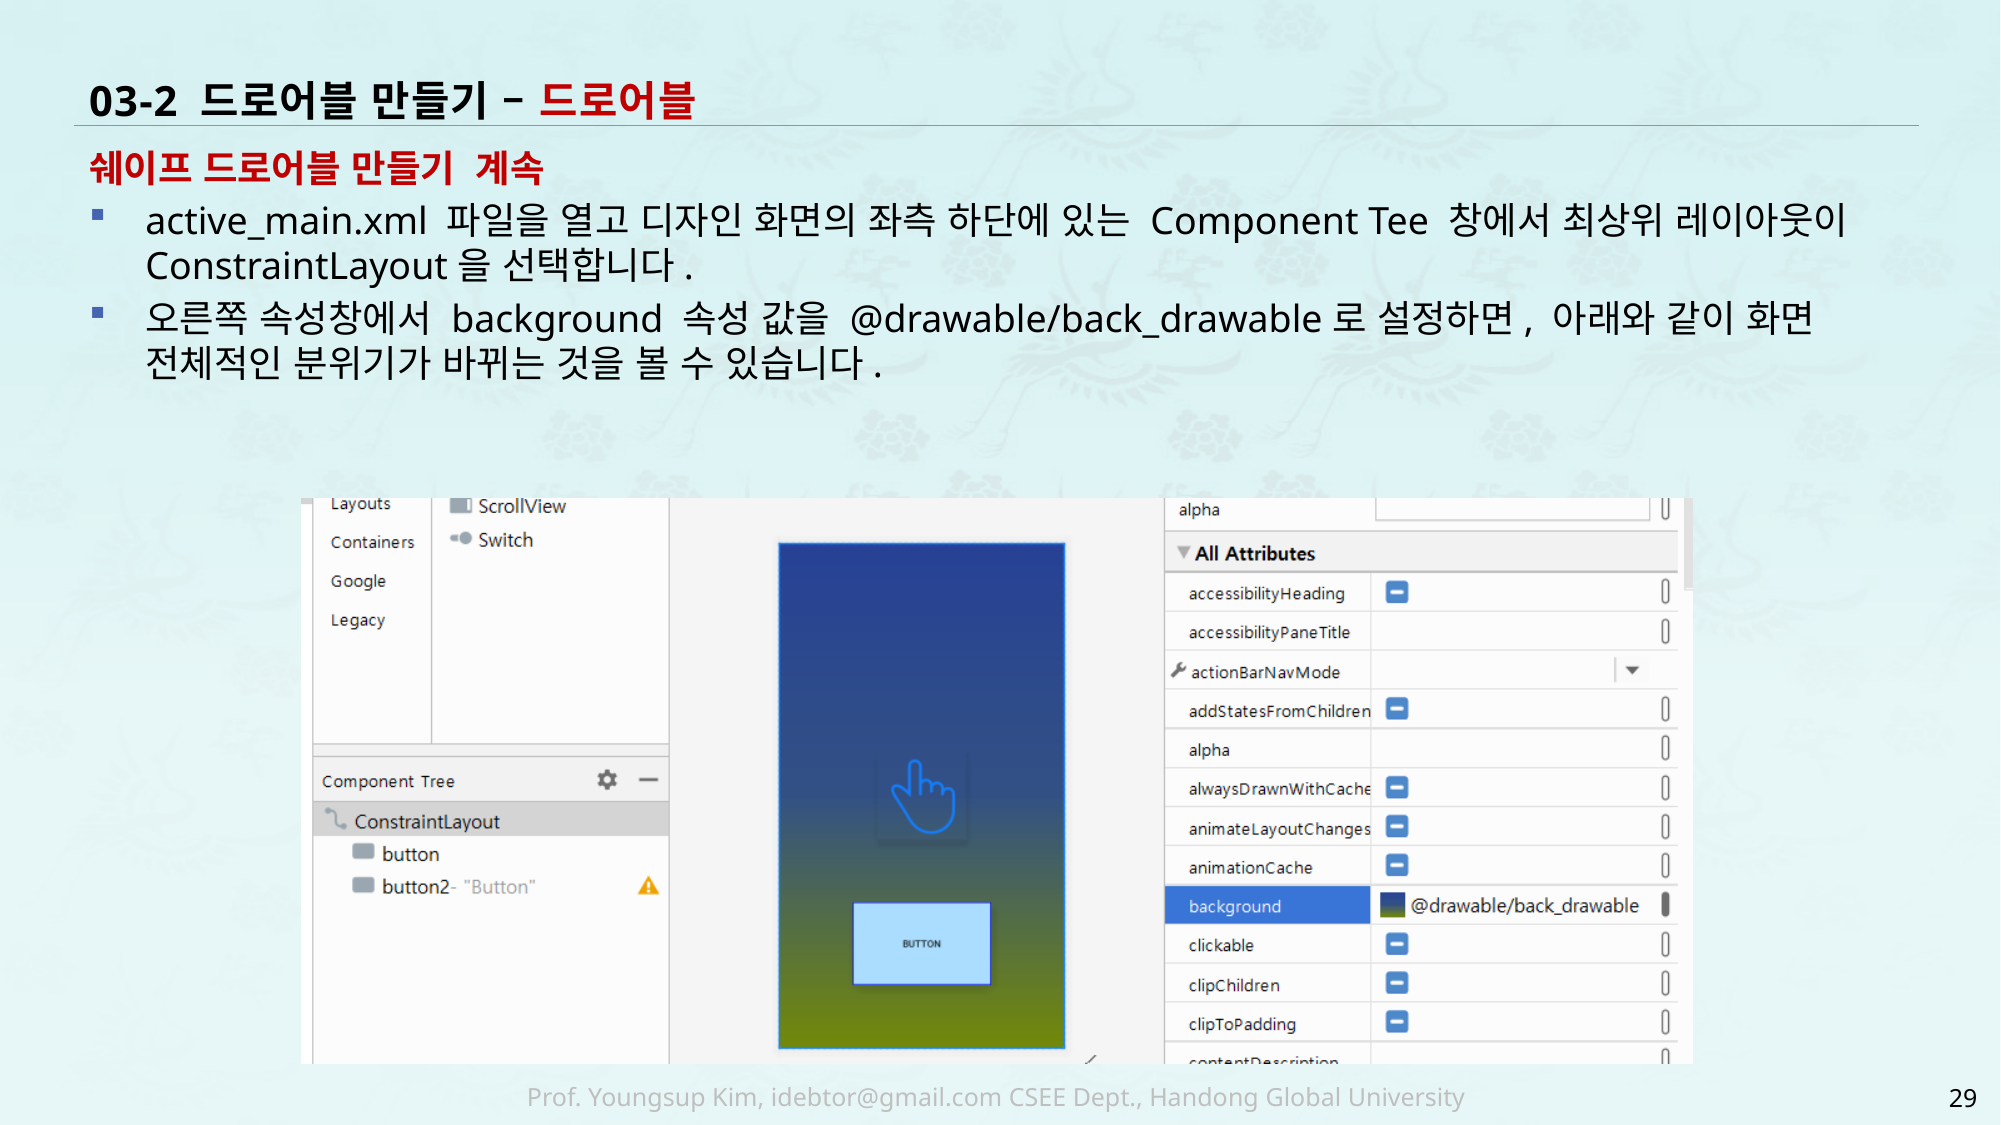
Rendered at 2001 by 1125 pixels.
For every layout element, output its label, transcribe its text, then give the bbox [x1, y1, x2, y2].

list 쉐이프 드로어블 만들기 계속 active_main.xml 파일을 열고 디자인 화면의 좌측 하단에 있는 Component Tee 창에서 최상위 레이아웃이 ConstraintLayout을 선택합니다. 오른쪽 속성창에서 background 속성 값을 @drawable/back_drawable로 설정하면, 아래와 같이 화면 전체적인 분위기가 바뀌는 것을 볼 수 있습니다. [74, 137, 1921, 1066]
title 03-2 드로어블 만들기 – 드로어블 [74, 62, 1920, 137]
picture [301, 498, 1693, 1064]
slide_number 29 [1816, 1069, 1993, 1125]
